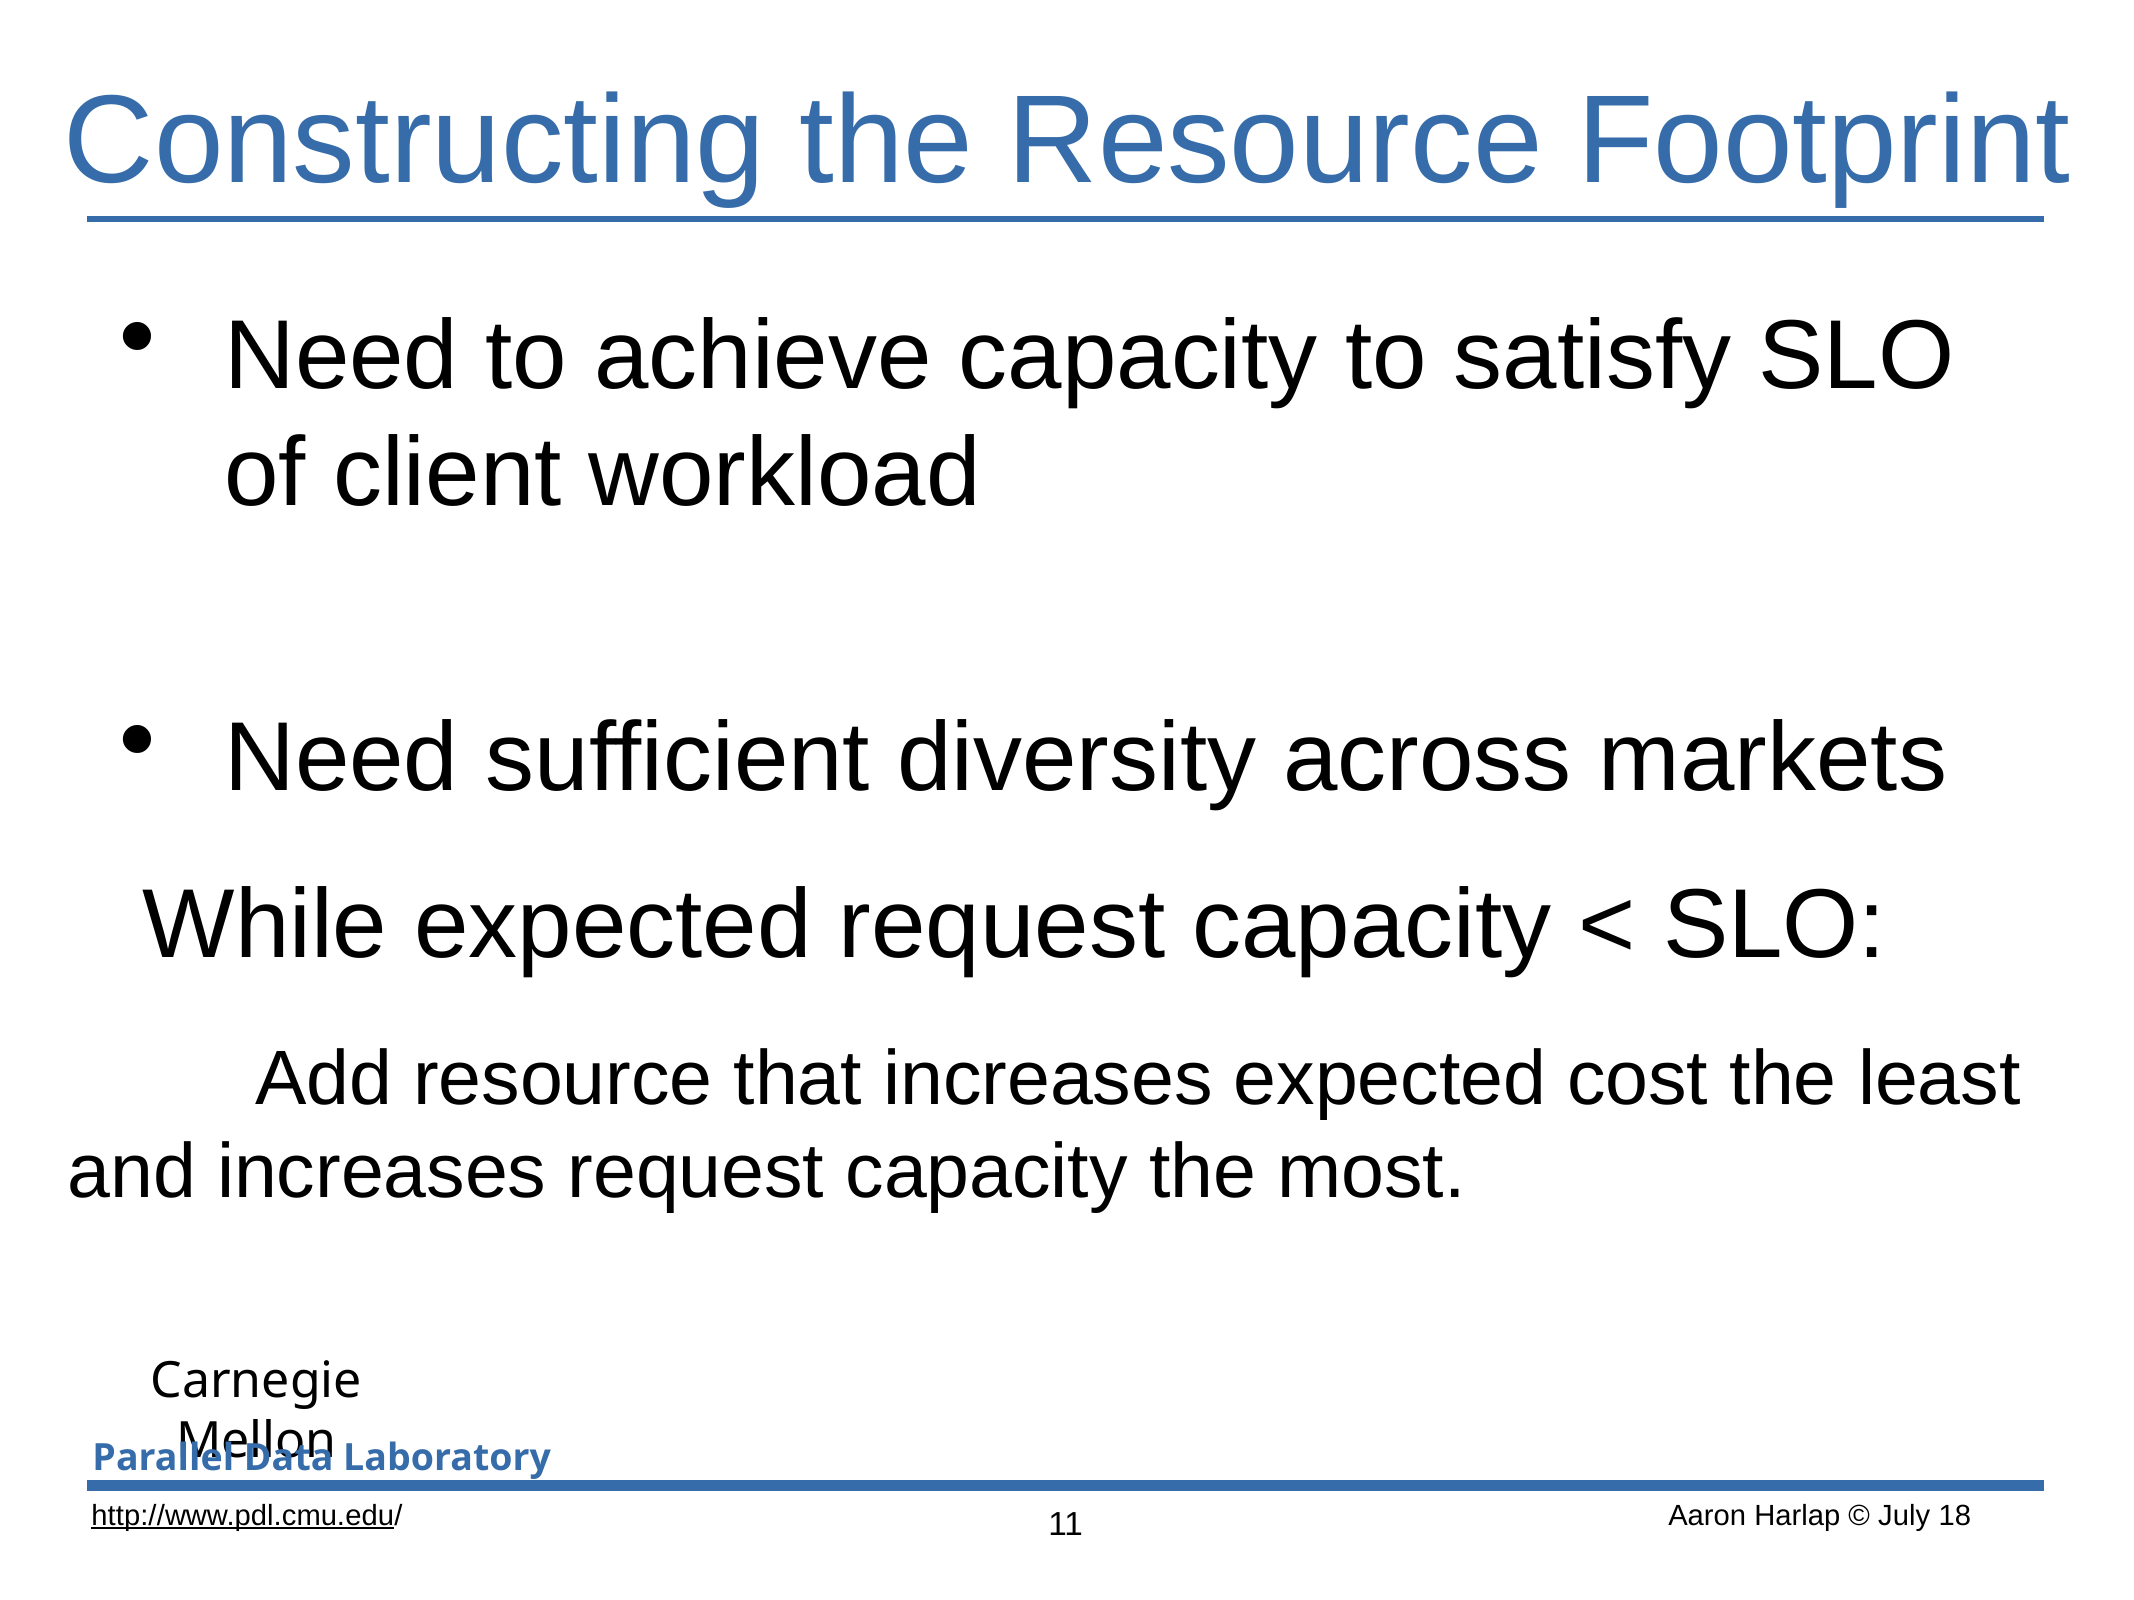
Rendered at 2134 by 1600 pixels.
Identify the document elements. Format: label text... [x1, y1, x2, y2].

slide_number 11 [1038, 1493, 1093, 1548]
title Constructing the Resource Footprint [3, 41, 2132, 224]
list Need to achieve capacity to satisfy SLO of client workload Need sufficient diversity across markets While expected request capacity < SLO: Add resource that increases expected cost the least and increases request capacity the most. [58, 281, 2075, 1435]
